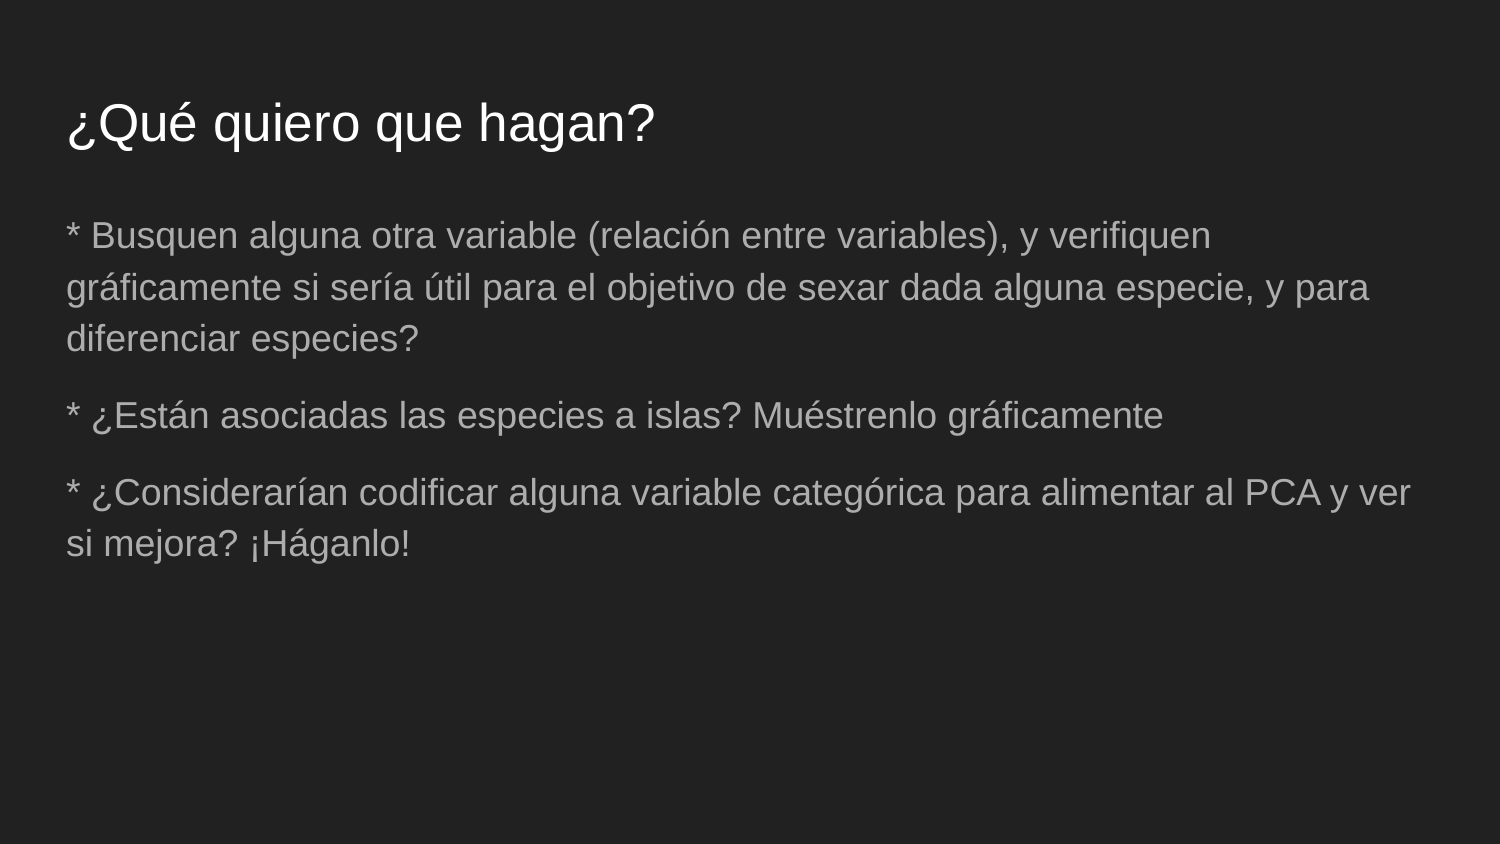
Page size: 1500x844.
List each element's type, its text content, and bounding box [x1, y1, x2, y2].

title ¿Qué quiero que hagan? [51, 72, 1449, 167]
list * Busquen alguna otra variable (relación entre variables), y verifiquen gráficamente si sería útil para el objetivo de sexar dada alguna especie, y para diferenciar especies? * ¿Están asociadas las especies a islas? Muéstrenlo gráficamente * ¿Considerarían codificar alguna variable categórica para alimentar al PCA y ver si mejora? ¡Háganlo! [51, 189, 1449, 750]
